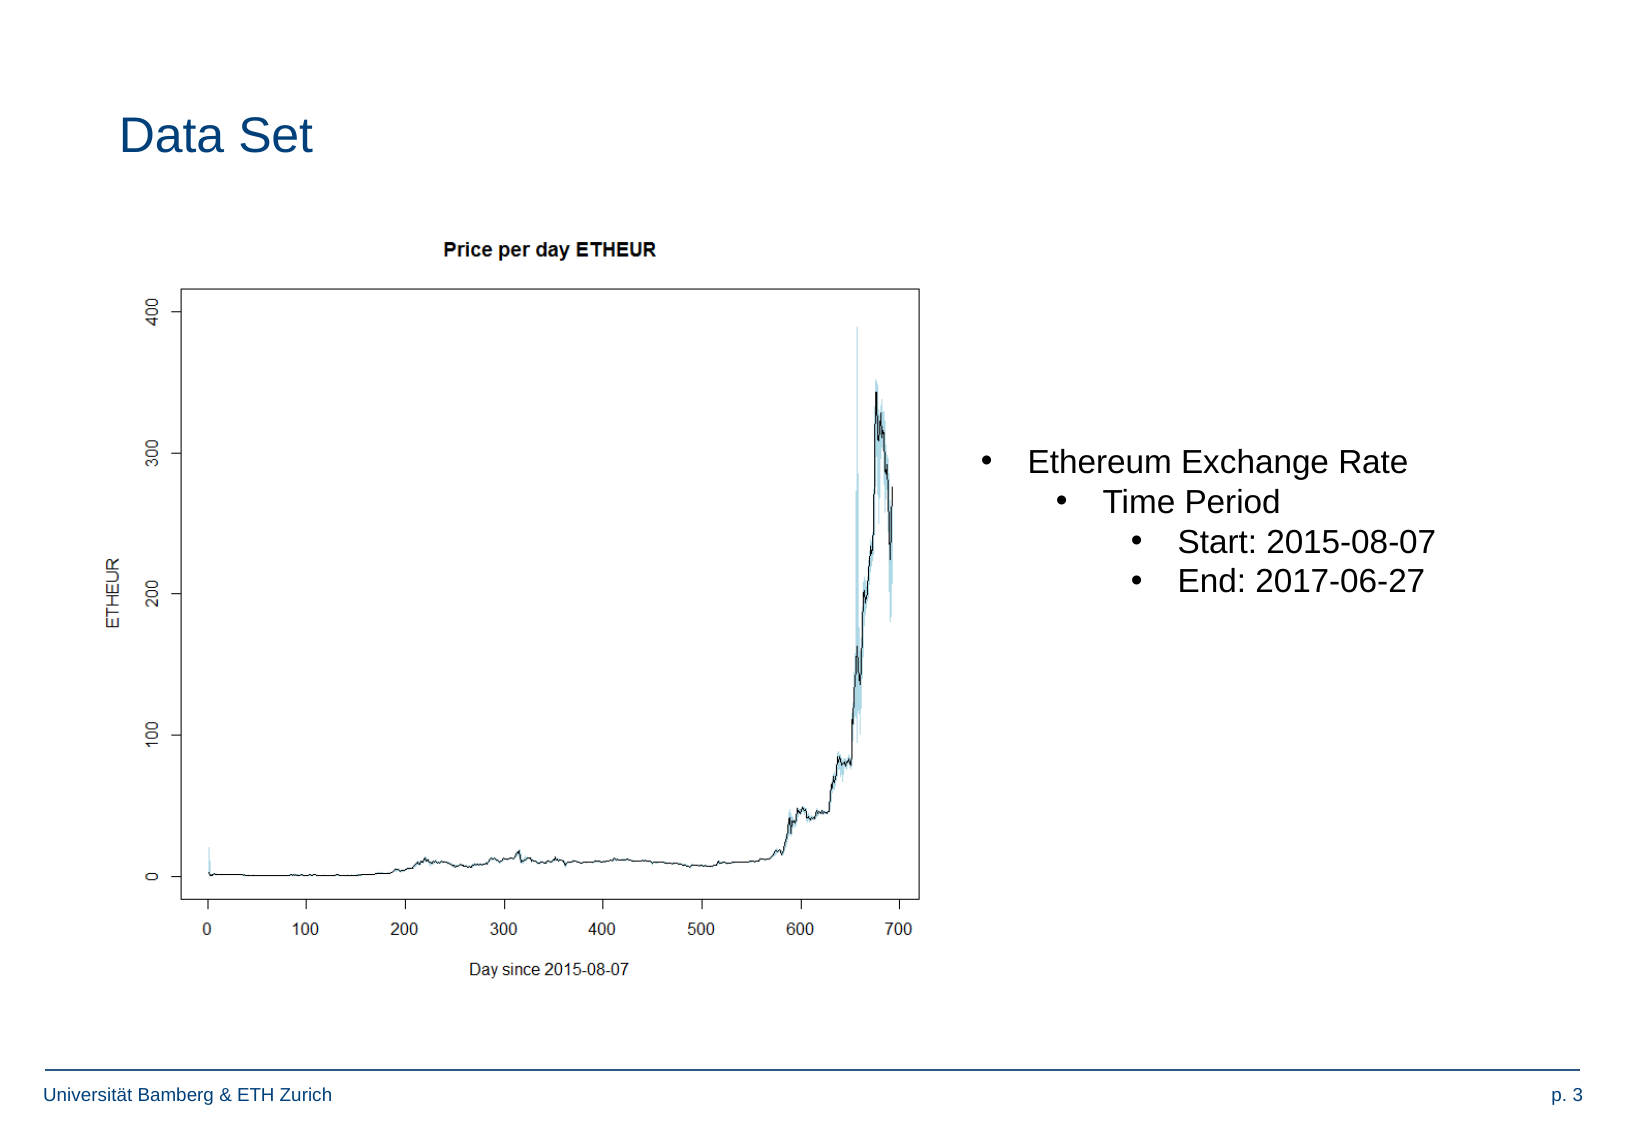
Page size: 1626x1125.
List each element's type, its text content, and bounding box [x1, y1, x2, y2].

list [100, 207, 961, 1000]
title Data Set [103, 44, 1415, 220]
